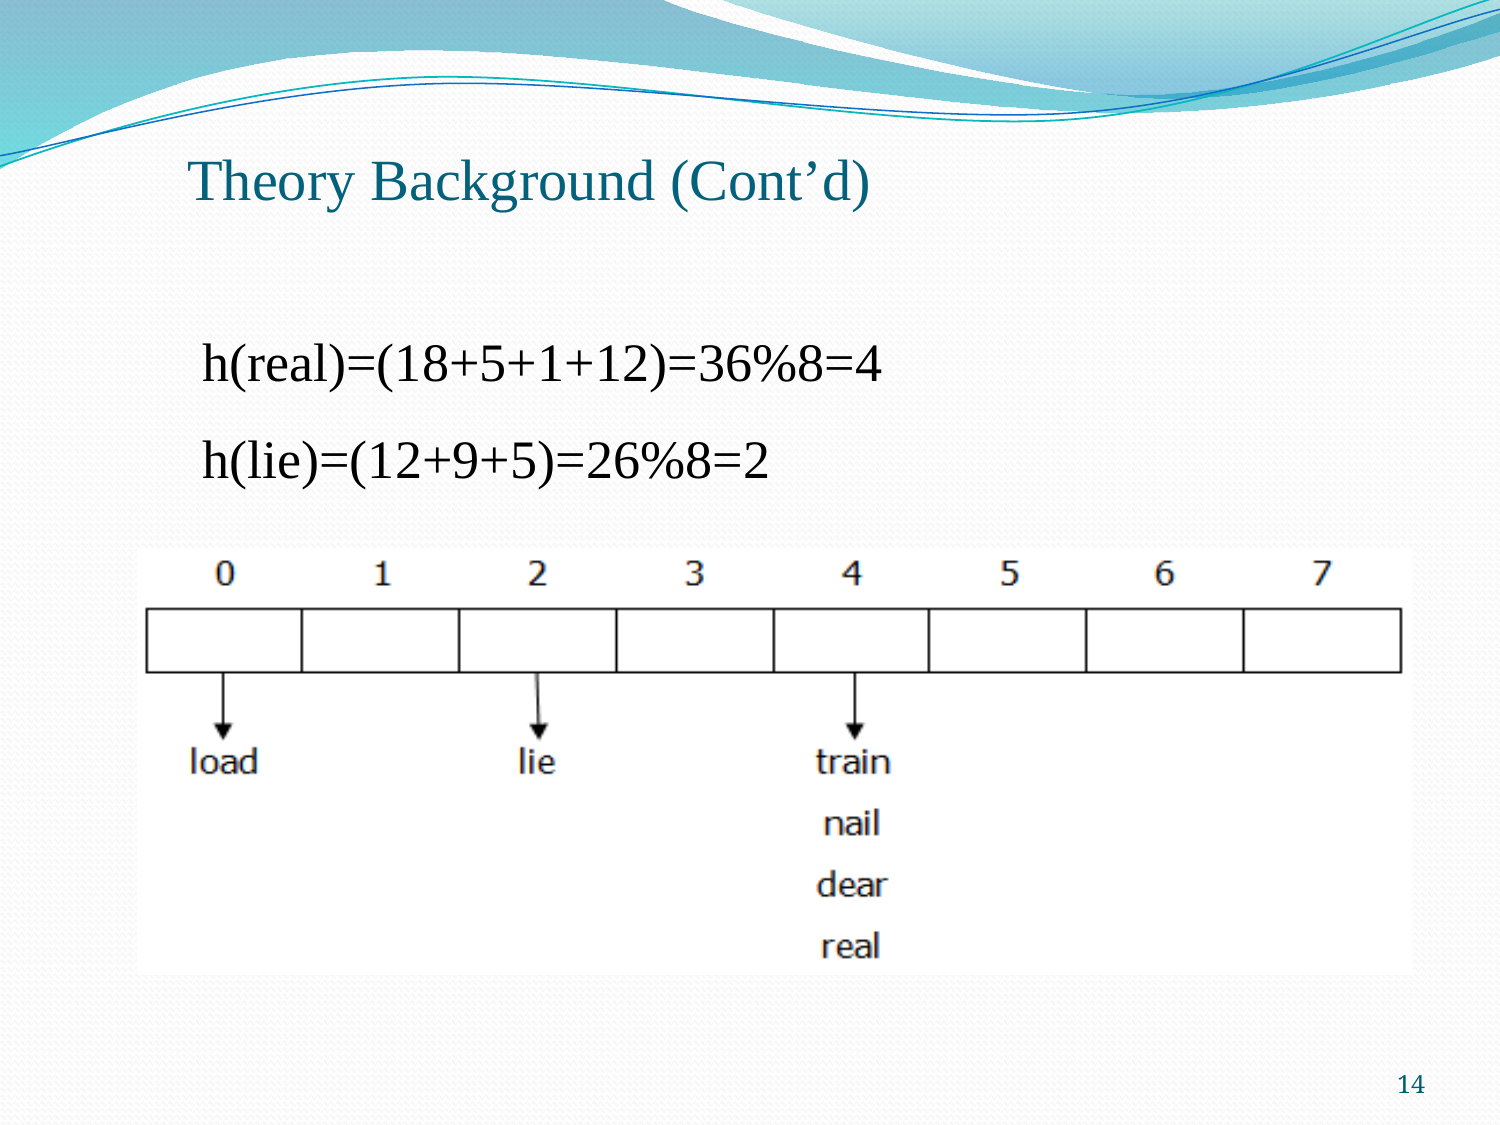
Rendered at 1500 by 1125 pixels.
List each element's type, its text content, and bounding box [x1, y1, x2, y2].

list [137, 549, 1412, 976]
title Theory Background (Cont’d) [187, 115, 1425, 213]
slide_number 14 [1299, 1042, 1425, 1103]
text_box h(real)=(18+5+1+12)=36%8=4 h(lie)=(12+9+5)=26%8=2 [187, 287, 1325, 498]
